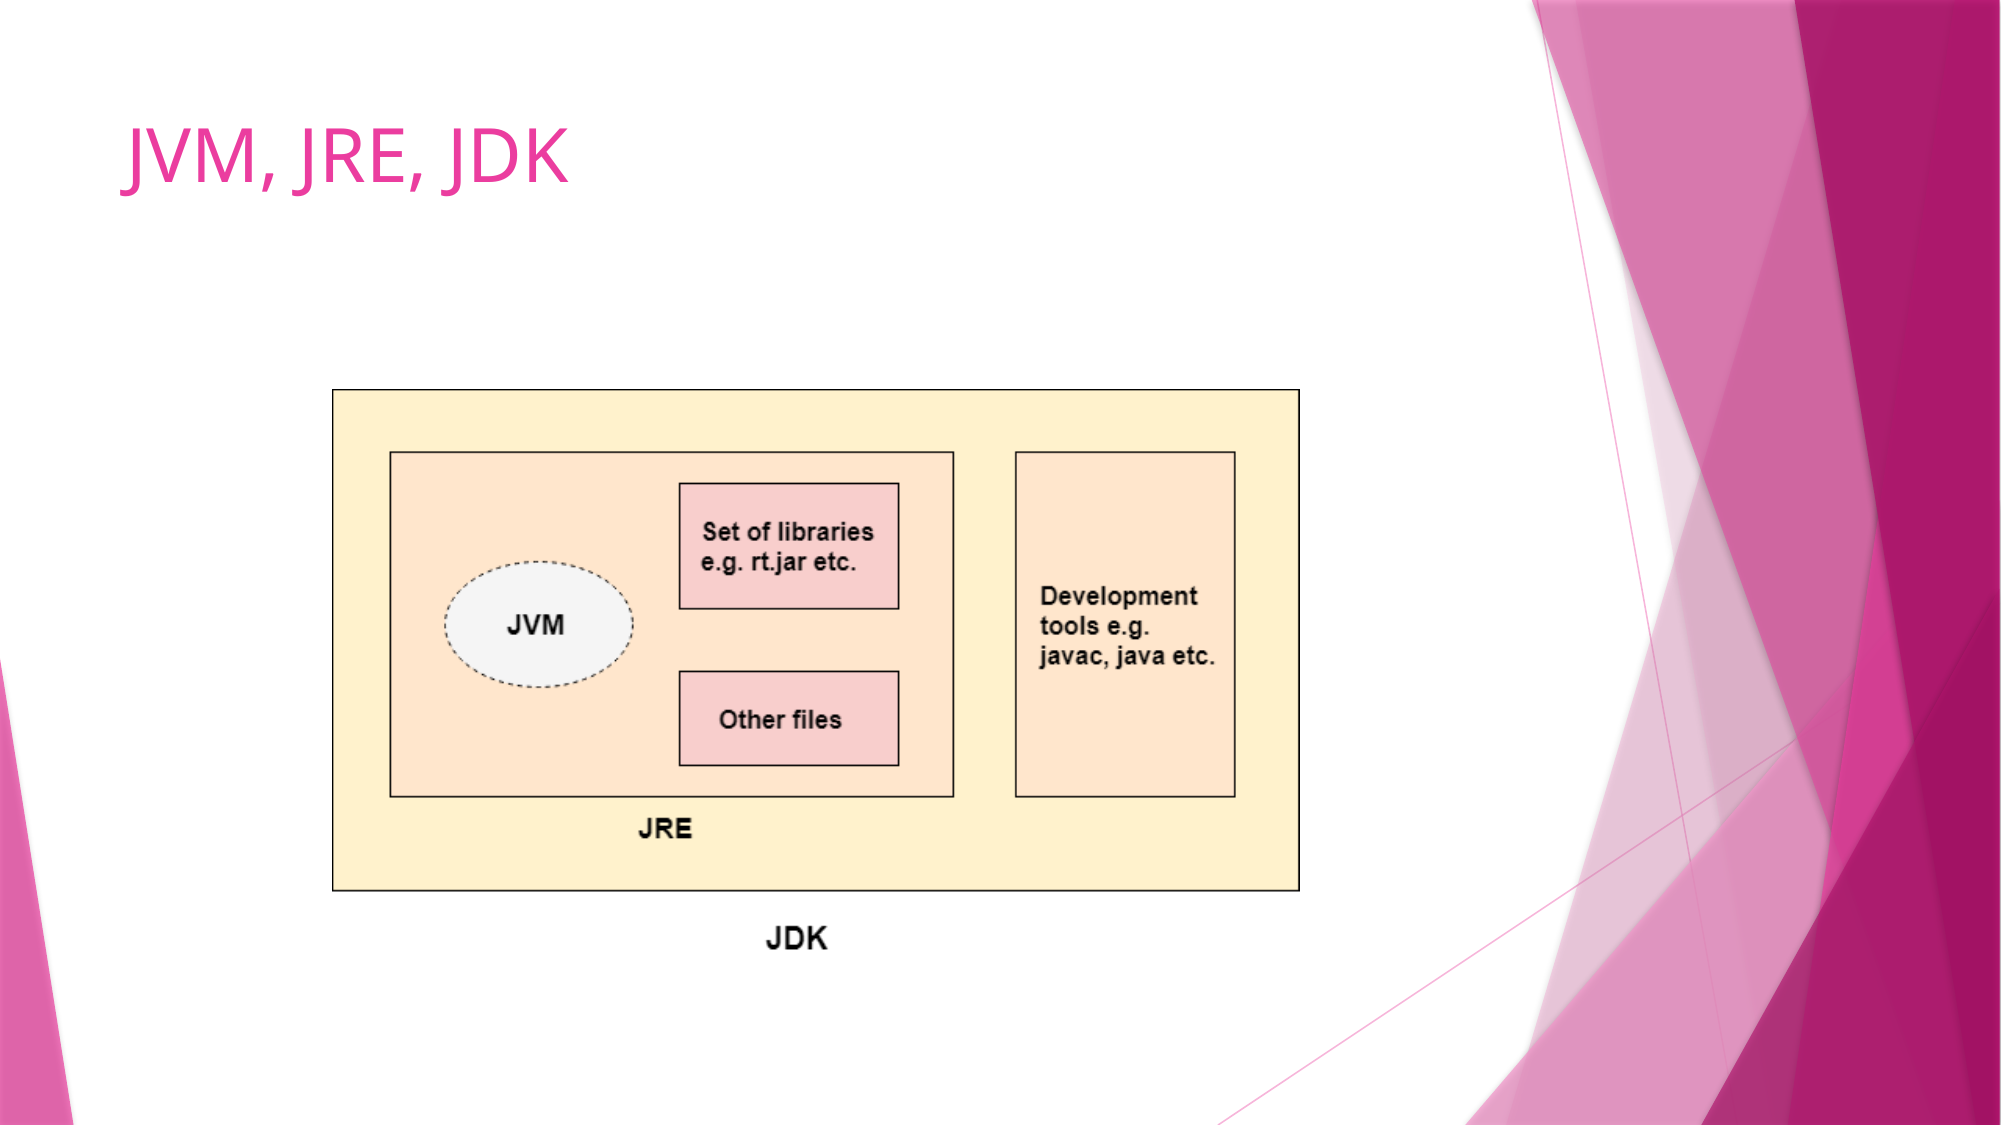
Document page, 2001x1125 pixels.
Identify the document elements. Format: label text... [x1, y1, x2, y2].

title JVM, JRE, JDK [111, 99, 1522, 317]
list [332, 389, 1301, 957]
